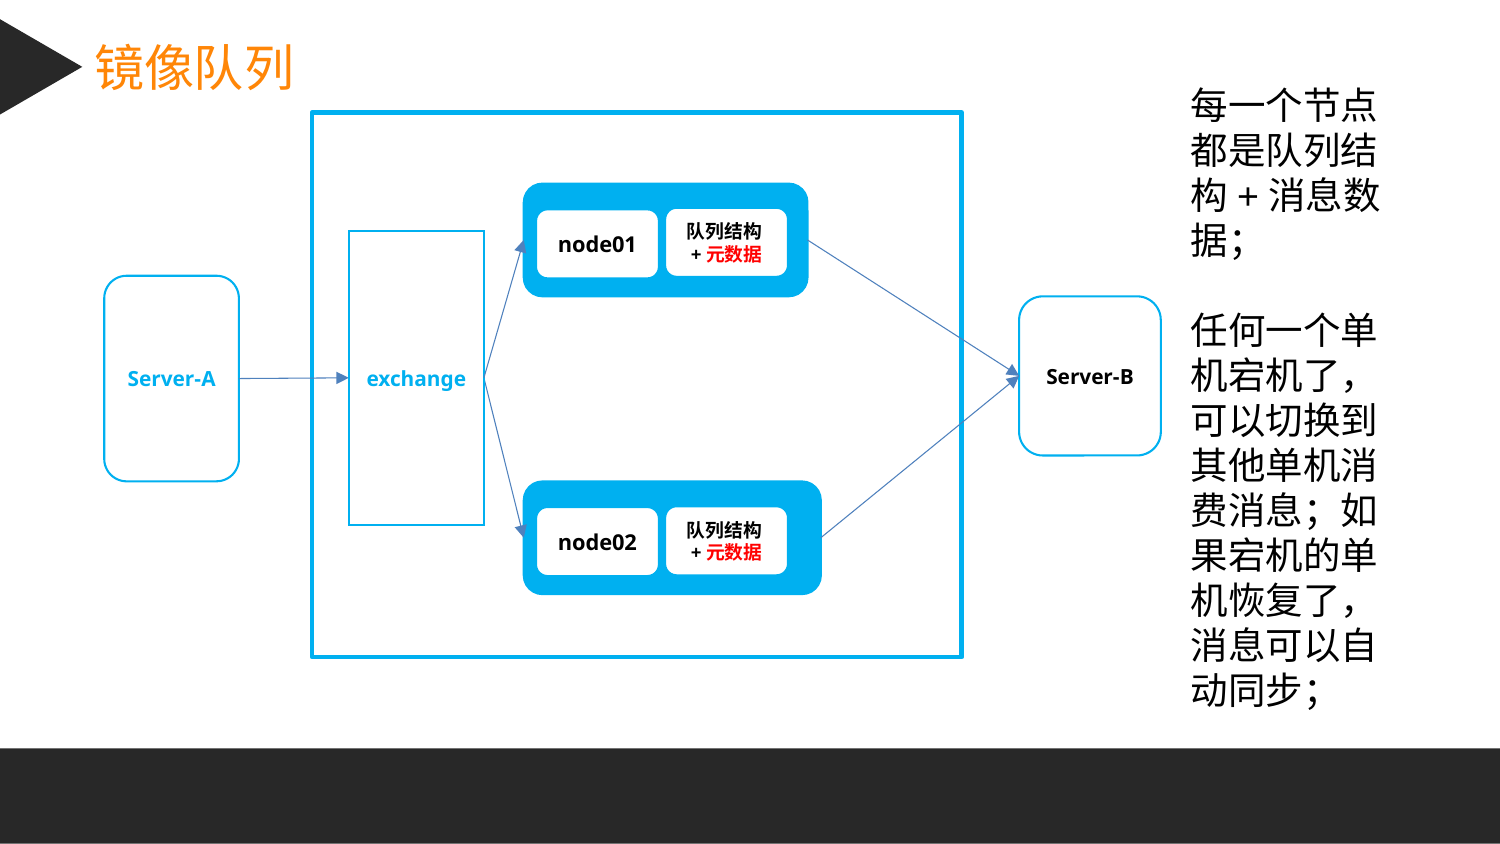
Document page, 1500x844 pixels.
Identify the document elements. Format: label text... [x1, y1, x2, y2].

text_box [807, 239, 1020, 376]
text_box Server-A [103, 274, 240, 483]
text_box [820, 376, 1020, 538]
text_box [0, 19, 83, 115]
text_box [312, 379, 962, 658]
text_box [524, 287, 820, 491]
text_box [483, 378, 524, 538]
text_box [522, 182, 809, 298]
text_box node01 [534, 208, 660, 280]
text_box [522, 480, 822, 596]
text_box 镜像队列 [79, 29, 310, 104]
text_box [483, 239, 524, 378]
text_box exchange [348, 230, 485, 526]
text_box 队列结构+元数据 [664, 505, 790, 577]
text_box [312, 112, 962, 377]
text_box 队列结构+元数据 [664, 206, 790, 278]
text_box Server-B [1020, 295, 1162, 457]
text_box node02 [534, 505, 660, 578]
text_box [0, 748, 1500, 844]
text_box 每一个节点都是队列结构+消息数据； 任何一个单机宕机了，可以切换到其他单机消费消息；如果宕机的单机恢复了，消息可以自动同步； [1175, 74, 1424, 720]
